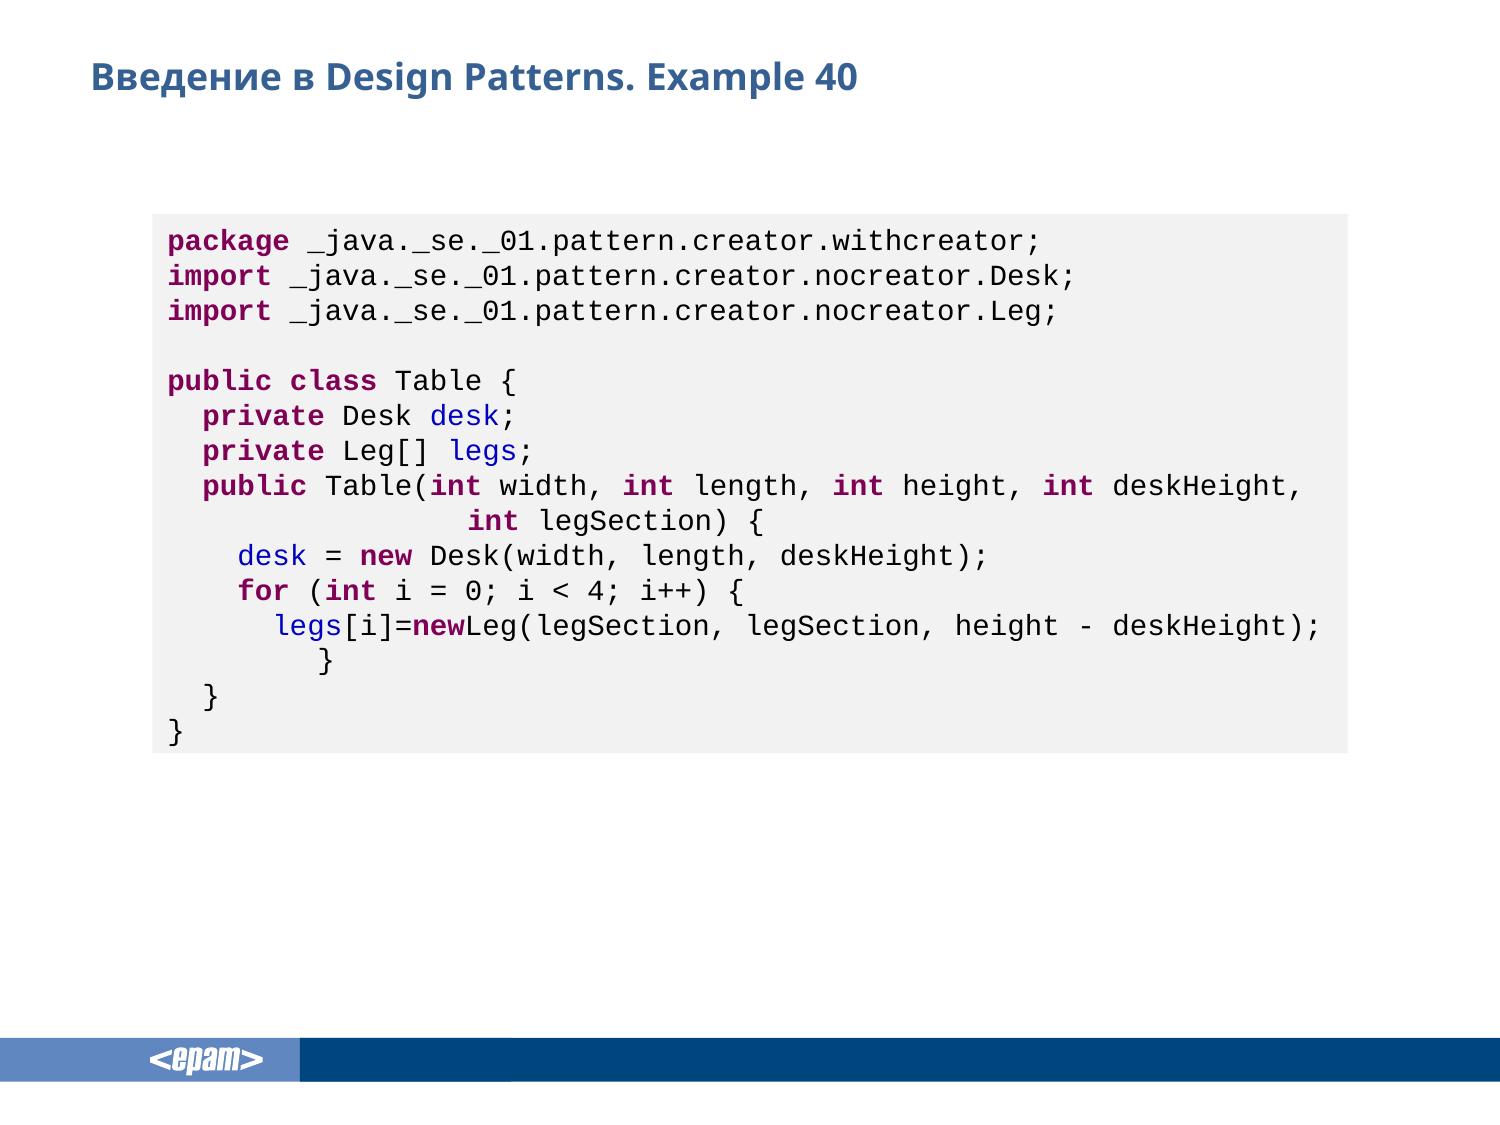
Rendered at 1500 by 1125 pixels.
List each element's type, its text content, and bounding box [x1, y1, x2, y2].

text_box package _java._se._01.pattern.creator.withcreator; import _java._se._01.pattern.creator.nocreator.Desk; import _java._se._01.pattern.creator.nocreator.Leg; public class Table { private Desk desk; private Leg[] legs; public Table(int width, int length, int height, int deskHeight, int legSection) { desk = new Desk(width, length, deskHeight); for (int i = 0; i < 4; i++) { legs[i]=newLeg(legSection, legSection, height - deskHeight); } } } [152, 213, 1348, 754]
title Введение в Design Patterns. Example 40 [75, 45, 1425, 163]
